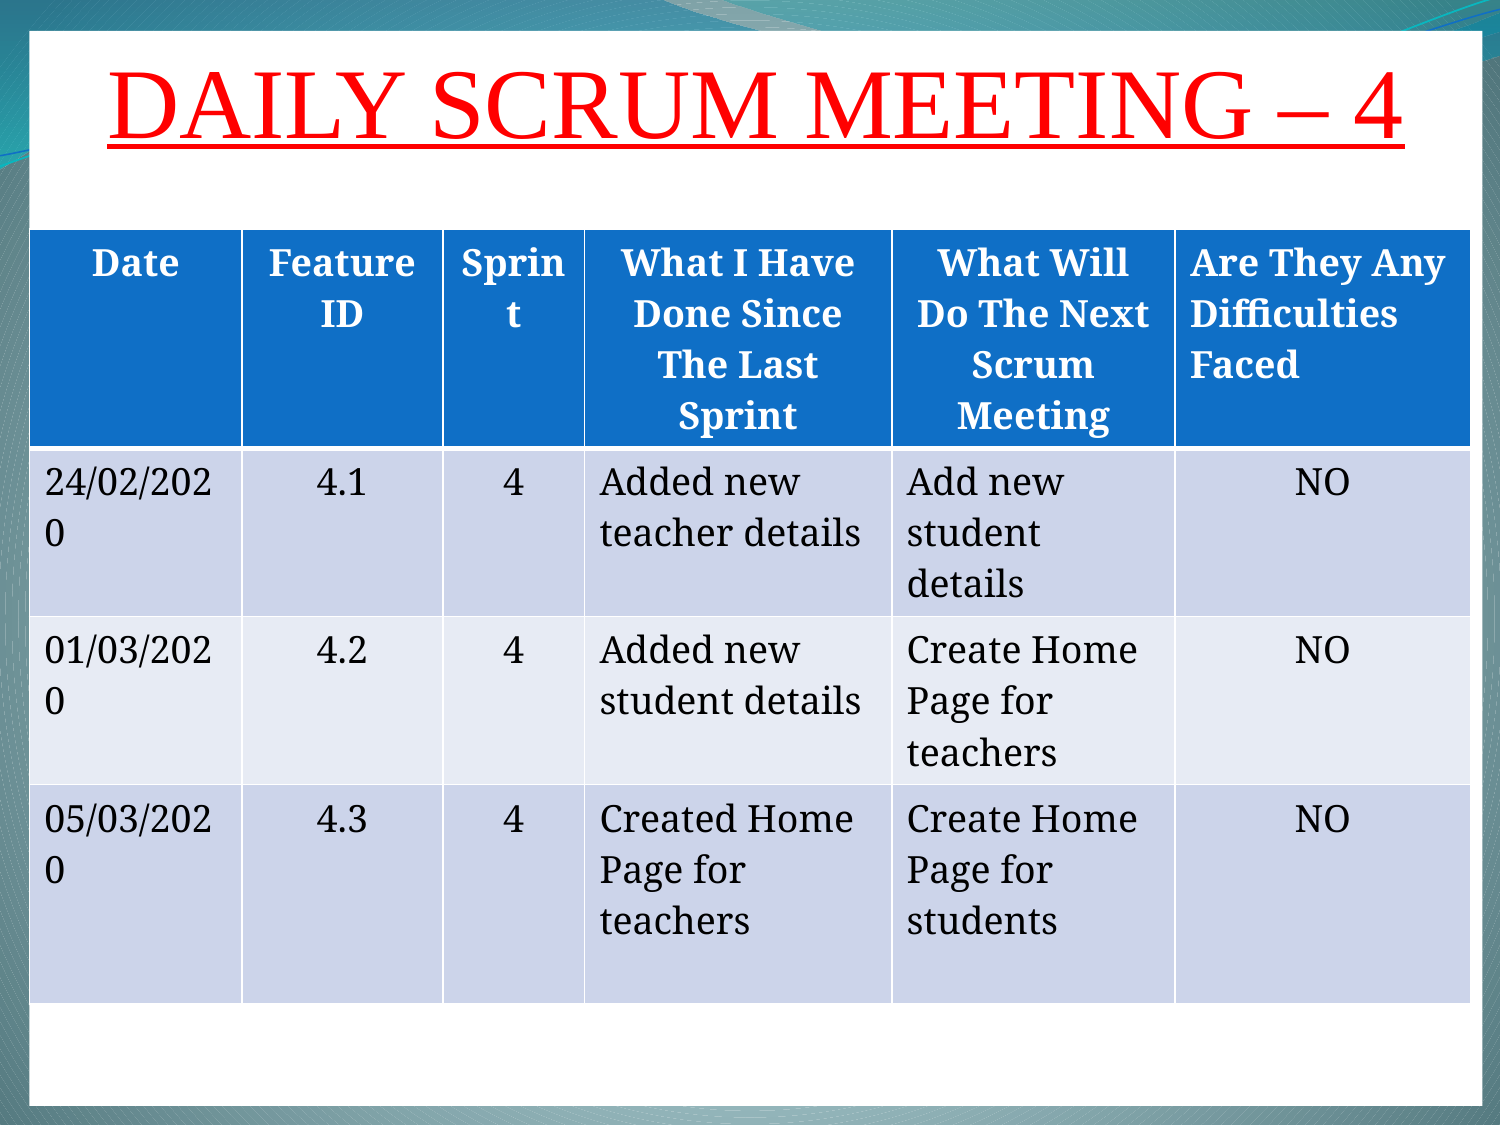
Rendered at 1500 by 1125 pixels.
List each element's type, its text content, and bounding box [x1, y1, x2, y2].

table_header Date [30, 230, 241, 446]
table_cell 4.1 [243, 451, 442, 616]
table_cell Added new teacher details [585, 451, 891, 616]
table_cell 4.3 [243, 785, 442, 1003]
table_header What I Have Done Since The Last Sprint [585, 230, 891, 446]
table_cell Created Home Page for teachers [585, 785, 891, 1003]
table_cell Create Home Page for students [893, 785, 1174, 1003]
table_cell Added new student details [585, 617, 891, 784]
table_cell NO [1176, 451, 1470, 616]
table_header What Will Do The Next Scrum Meeting [893, 230, 1174, 446]
table_cell NO [1176, 617, 1470, 784]
table_cell Add new student details [893, 451, 1174, 616]
table_cell 05/03/2020 [30, 785, 241, 1003]
table_cell NO [1176, 785, 1470, 1003]
table_cell 4 [444, 785, 584, 1003]
table_header Are They Any Difficulties Faced [1176, 230, 1470, 446]
table_header Sprint [444, 230, 584, 446]
table_header Feature ID [243, 230, 442, 446]
list DAILY SCRUM MEETING – 4 [29, 30, 1483, 1106]
table_cell Create Home Page for teachers [893, 617, 1174, 784]
table_cell 24/02/2020 [30, 451, 241, 616]
table_cell 4.2 [243, 617, 442, 784]
table_cell 4 [444, 617, 584, 784]
table_cell 4 [444, 451, 584, 616]
table_cell 01/03/2020 [30, 617, 241, 784]
